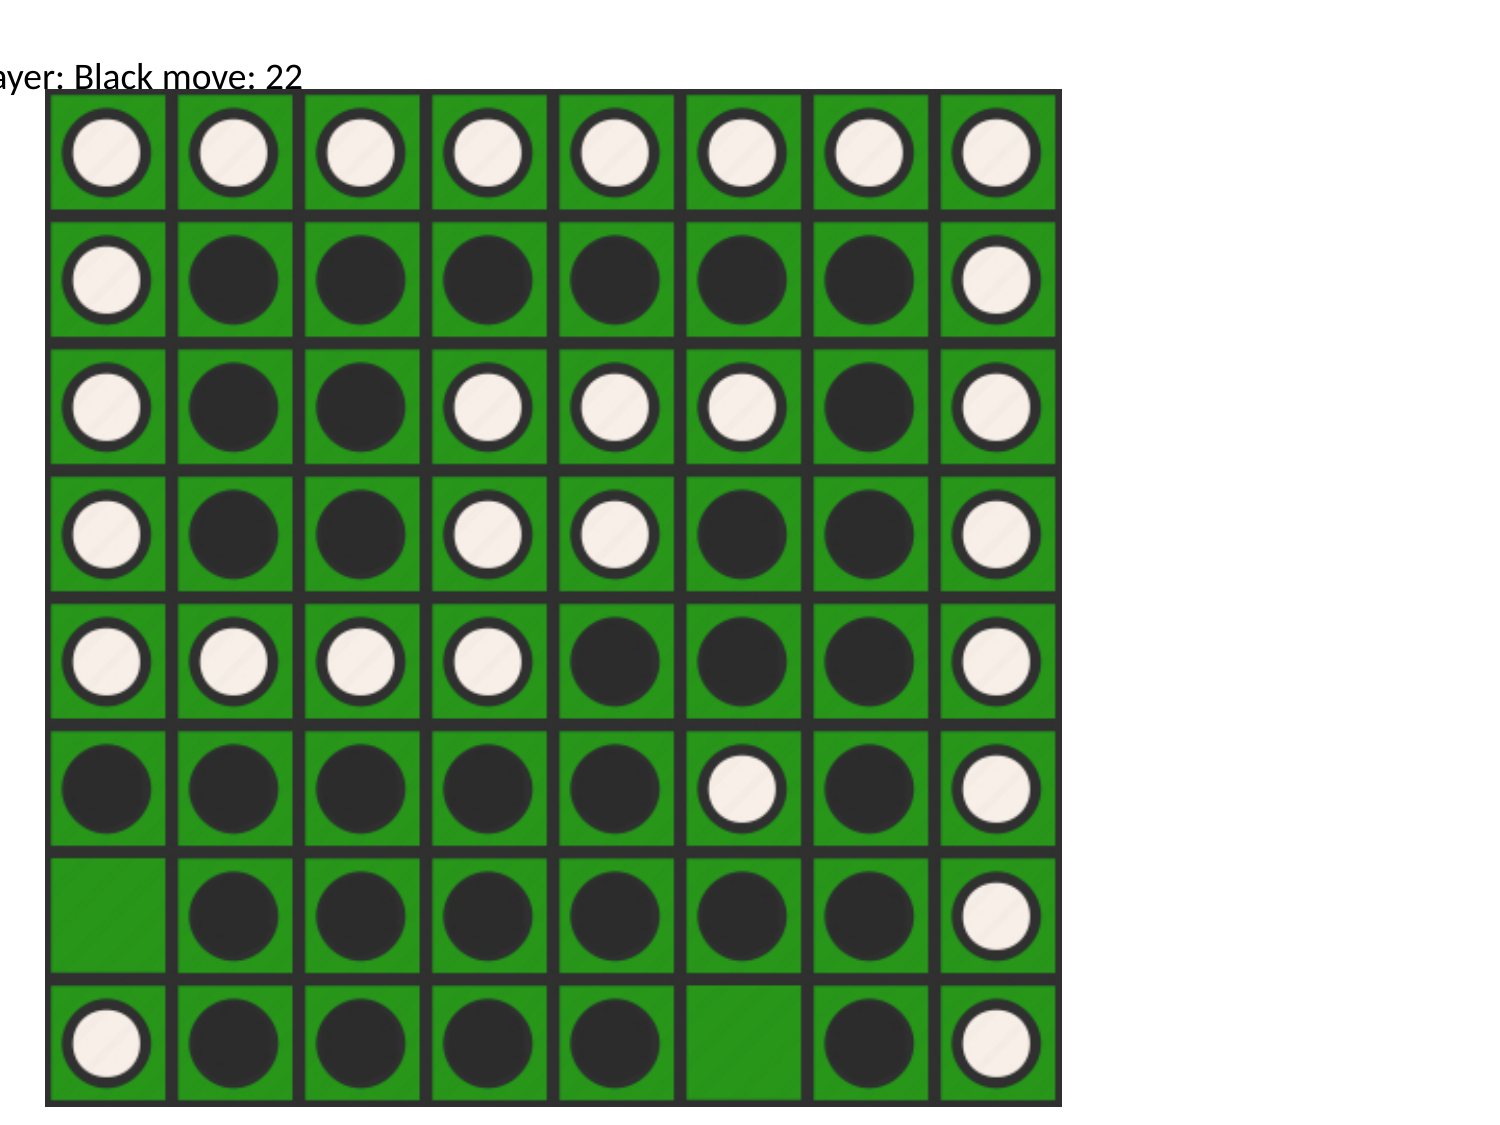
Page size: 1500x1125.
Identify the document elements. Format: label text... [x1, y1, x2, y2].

picture [44, 89, 1062, 1107]
text_box turn: 59 player: Black move: 22 [0, 44, 319, 105]
